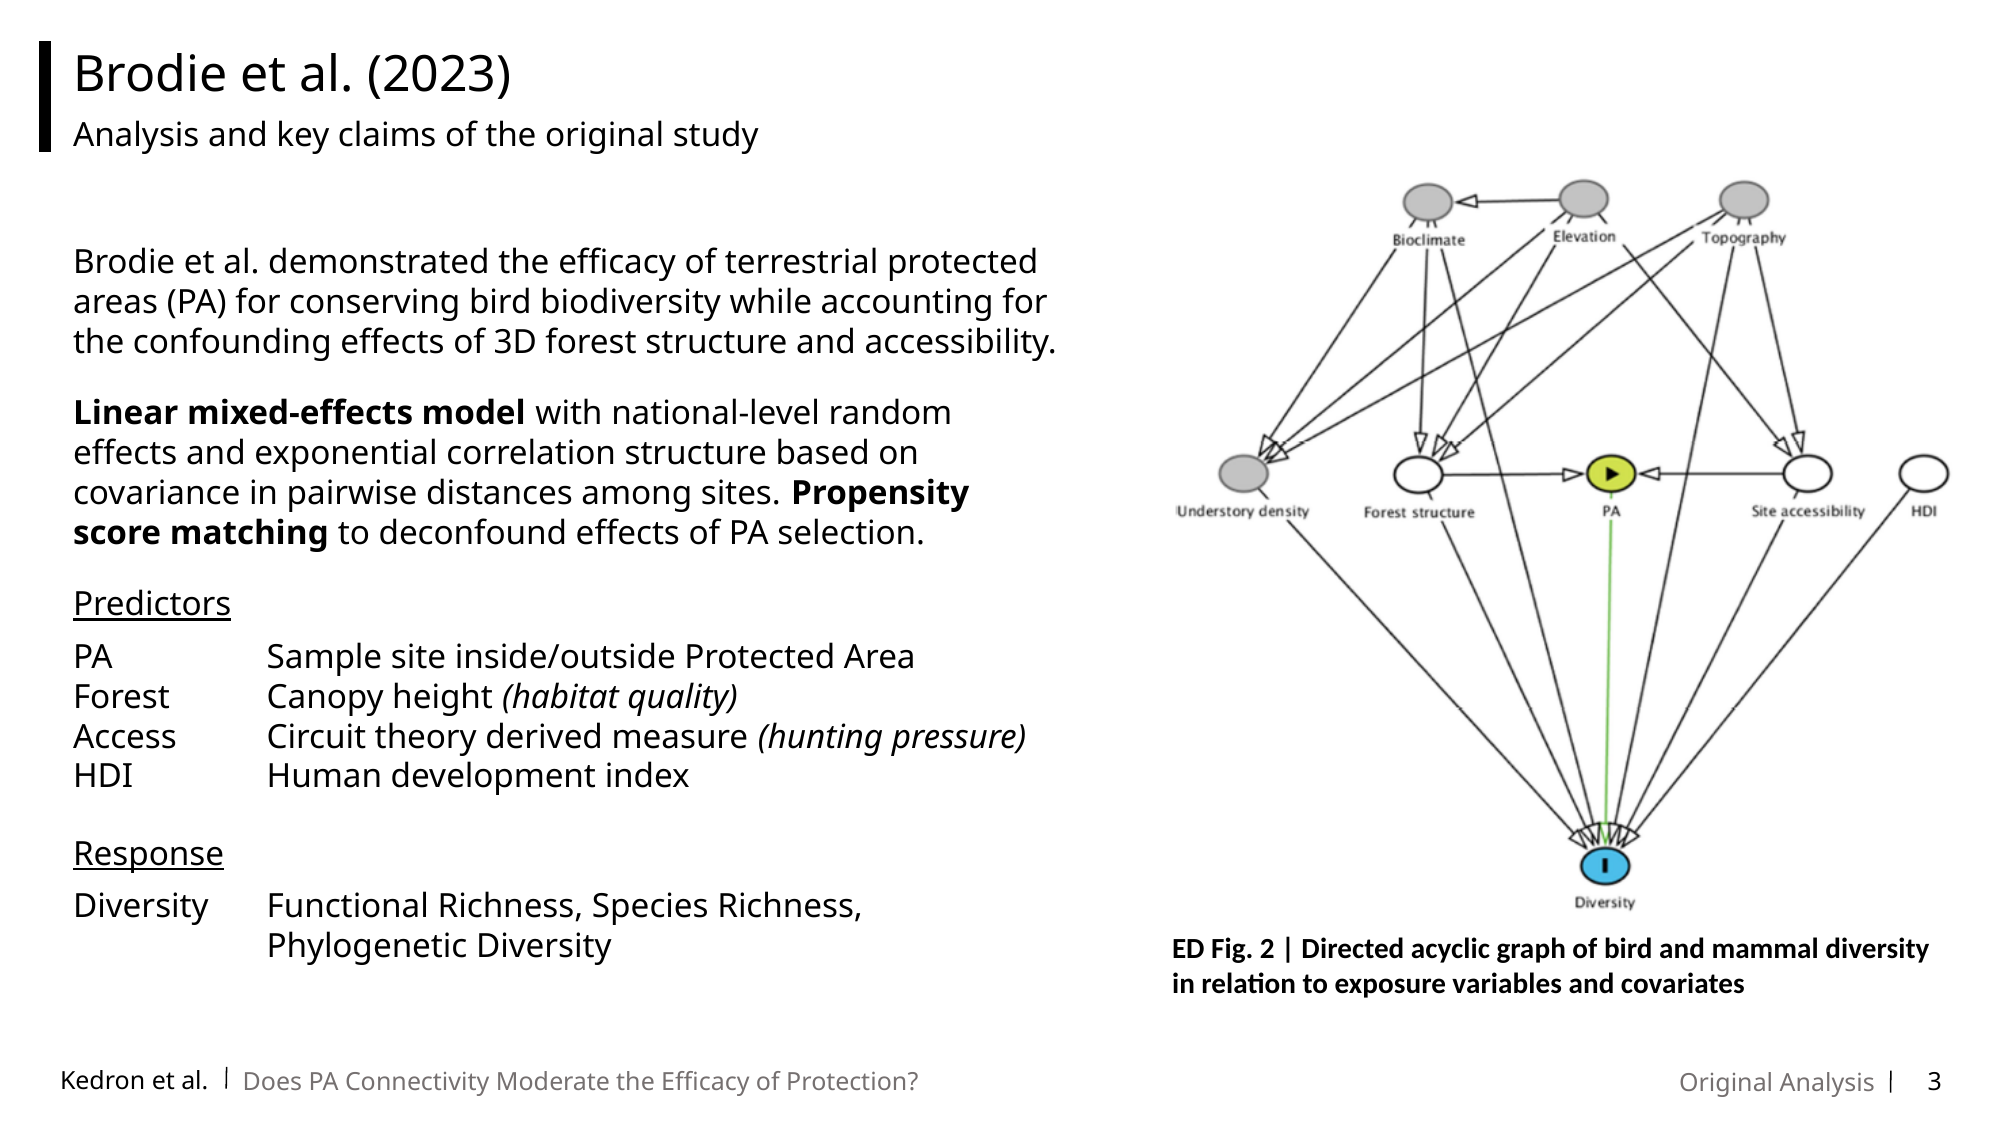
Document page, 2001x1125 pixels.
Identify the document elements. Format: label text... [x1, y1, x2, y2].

text_box Brodie et al. (2023) [58, 34, 1328, 110]
text_box Analysis and key claims of the original study [58, 105, 1666, 161]
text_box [1159, 170, 1977, 936]
text_box ED Fig. 2 | Directed acyclic graph of bird and mammal diversity in relation to exposure variables and covariates [1157, 941, 1963, 1007]
text_box Does PA Connectivity Moderate the Efficacy of Protection? [227, 1058, 1016, 1103]
slide_number 3 [1891, 1060, 1957, 1105]
text_box Original Analysis [1172, 1058, 1891, 1104]
text_box Kedron et al. [45, 1057, 227, 1103]
text_box Brodie et al. demonstrated the efficacy of terrestrial protected areas (PA) for conserving bird biodiversity while accounting for the confounding effects of 3D forest structure and accessibility. Linear mixed-effects model with national-level random effects and exponential correlation structure based on covariance in pairwise distances among sites. Propensity score matching to deconfound effects of PA selection. Predictors PA Sample site inside/outside Protected Area Forest Canopy height (habitat quality) Access Circuit theory derived measure (hunting pressure) HDI Human development index Response Diversity Functional Richness, Species Richness, Phylogenetic Diversity [58, 233, 1076, 972]
